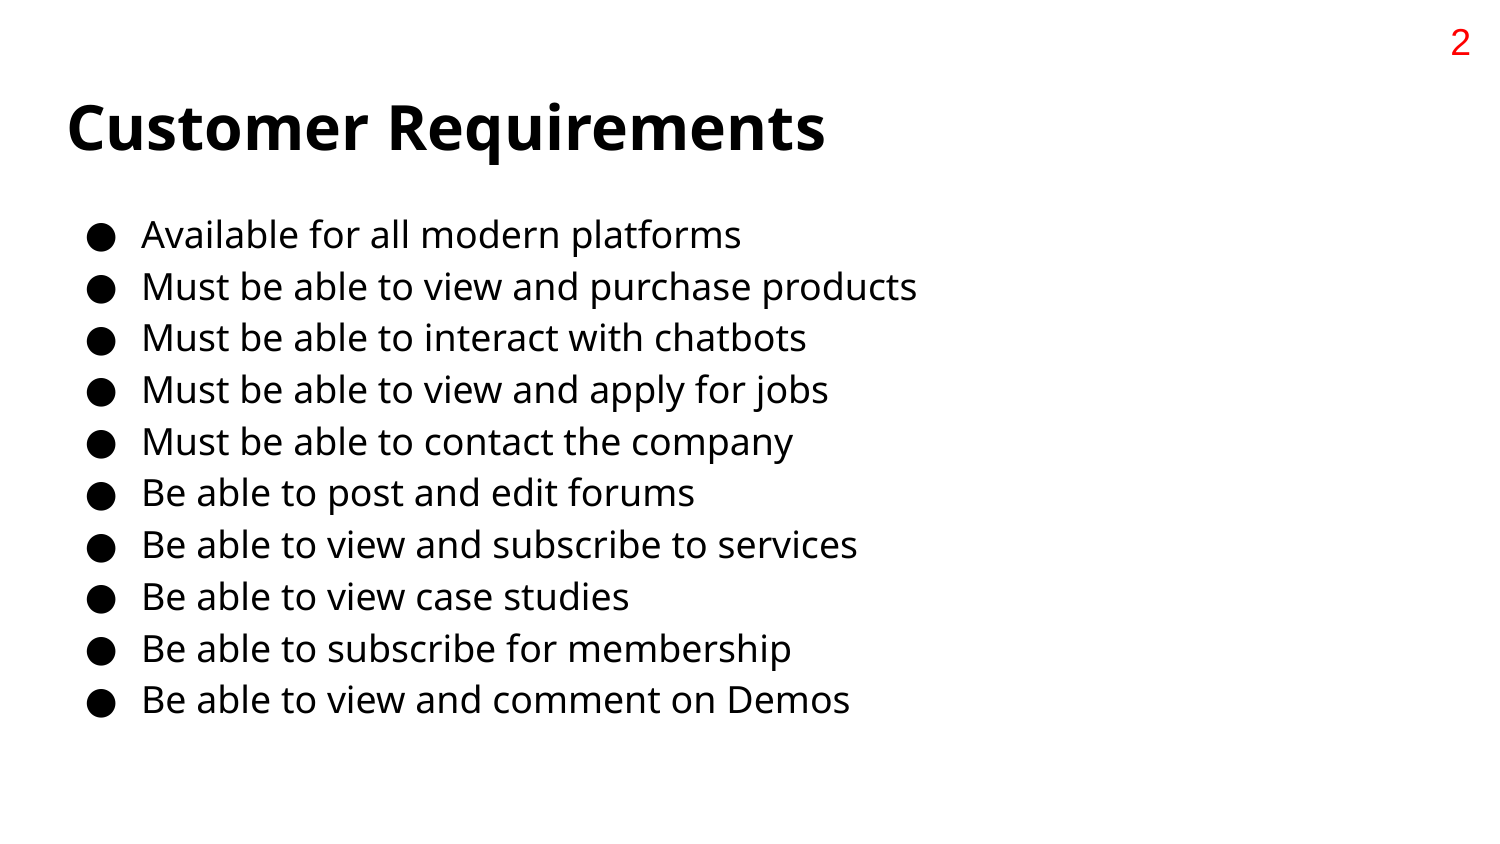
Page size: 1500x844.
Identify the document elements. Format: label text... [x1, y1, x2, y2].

slide_number 2 [1396, 8, 1487, 73]
list Available for all modern platforms Must be able to view and purchase products Must be able to interact with chatbots Must be able to view and apply for jobs Must be able to contact the company Be able to post and edit forums Be able to view and subscribe to services Be able to view case studies Be able to subscribe for membership Be able to view and comment on Demos [51, 189, 1449, 750]
title Customer Requirements [51, 72, 1449, 176]
